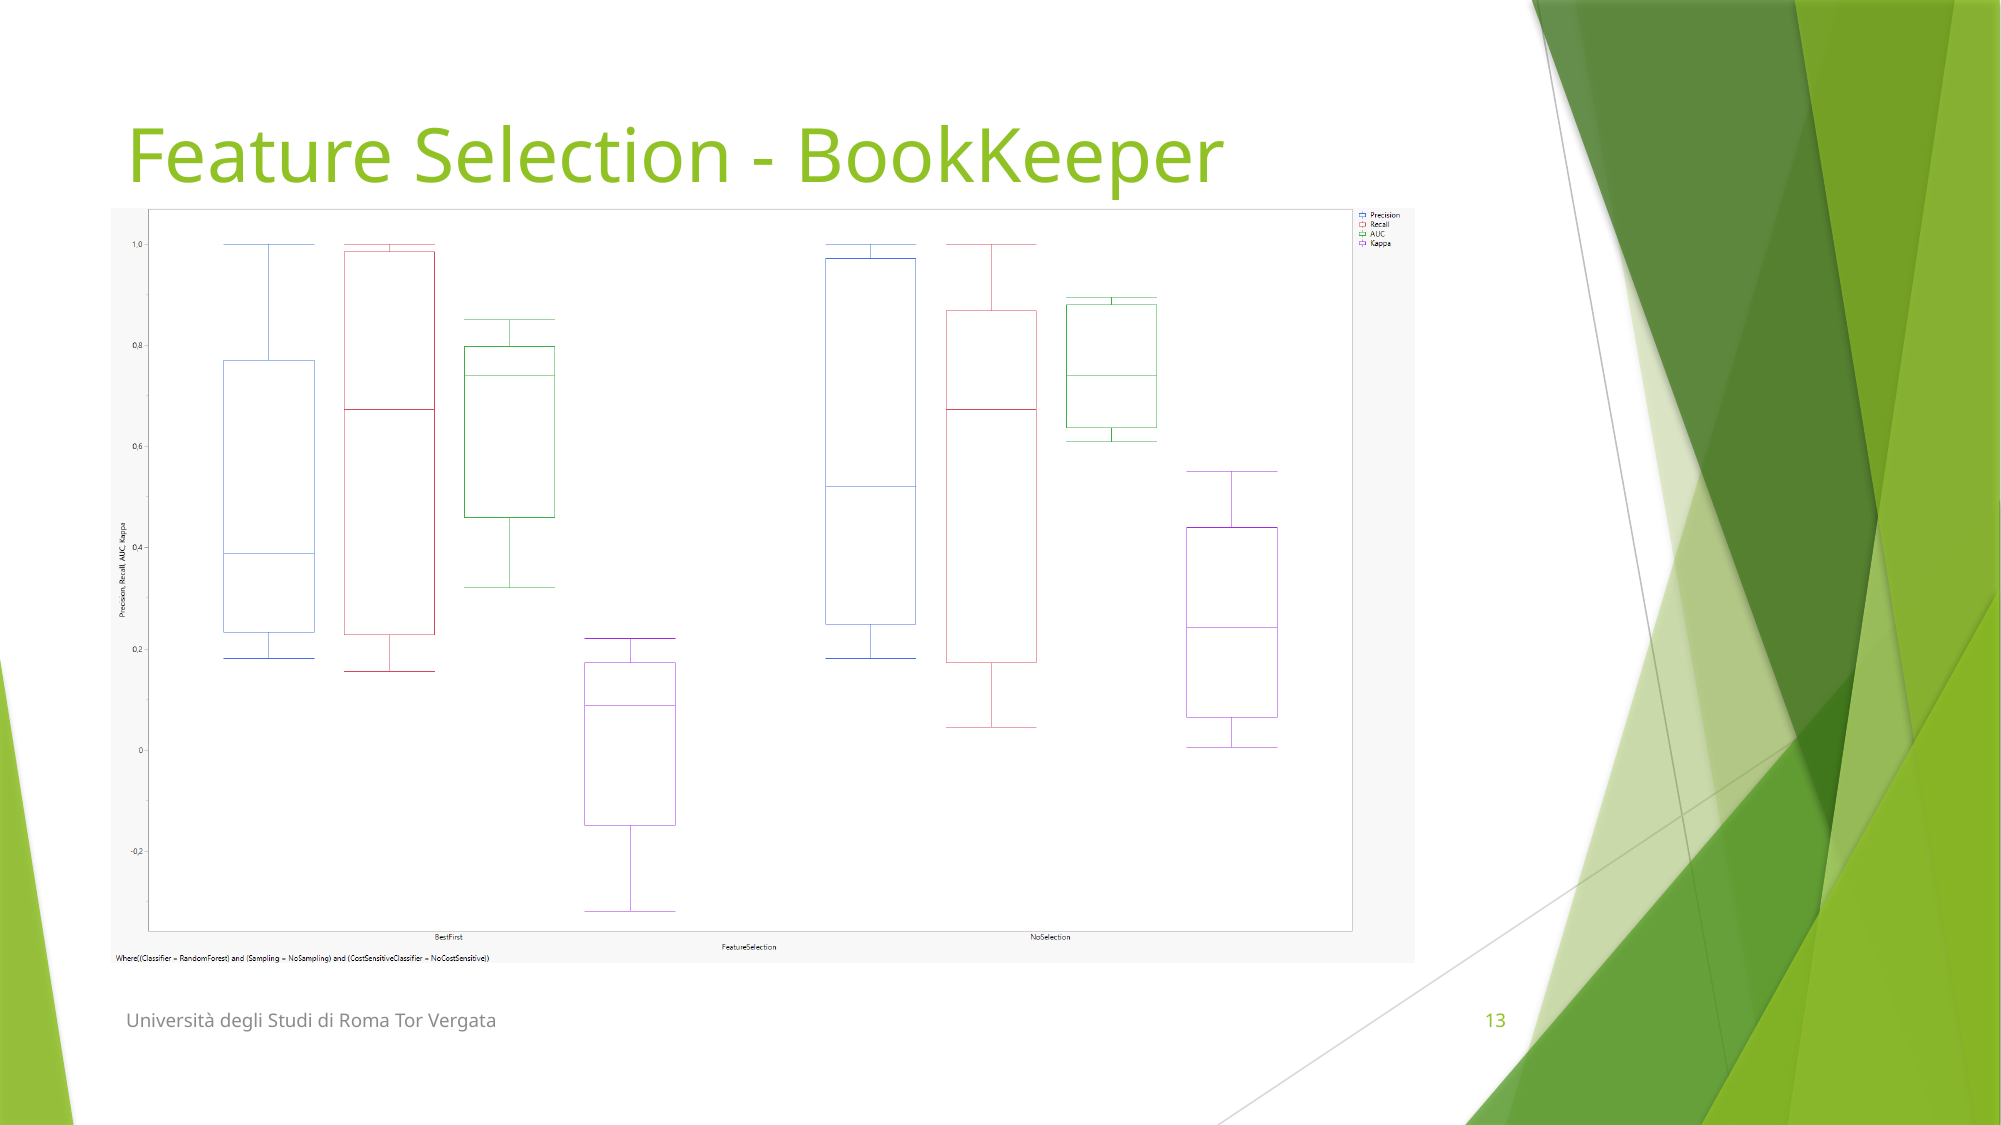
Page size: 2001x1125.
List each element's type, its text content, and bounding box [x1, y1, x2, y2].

title Feature Selection - BookKeeper [111, 99, 1522, 317]
footer Università degli Studi di Roma Tor Vergata [111, 991, 1145, 1051]
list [110, 207, 1416, 964]
slide_number 13 [1409, 991, 1522, 1051]
